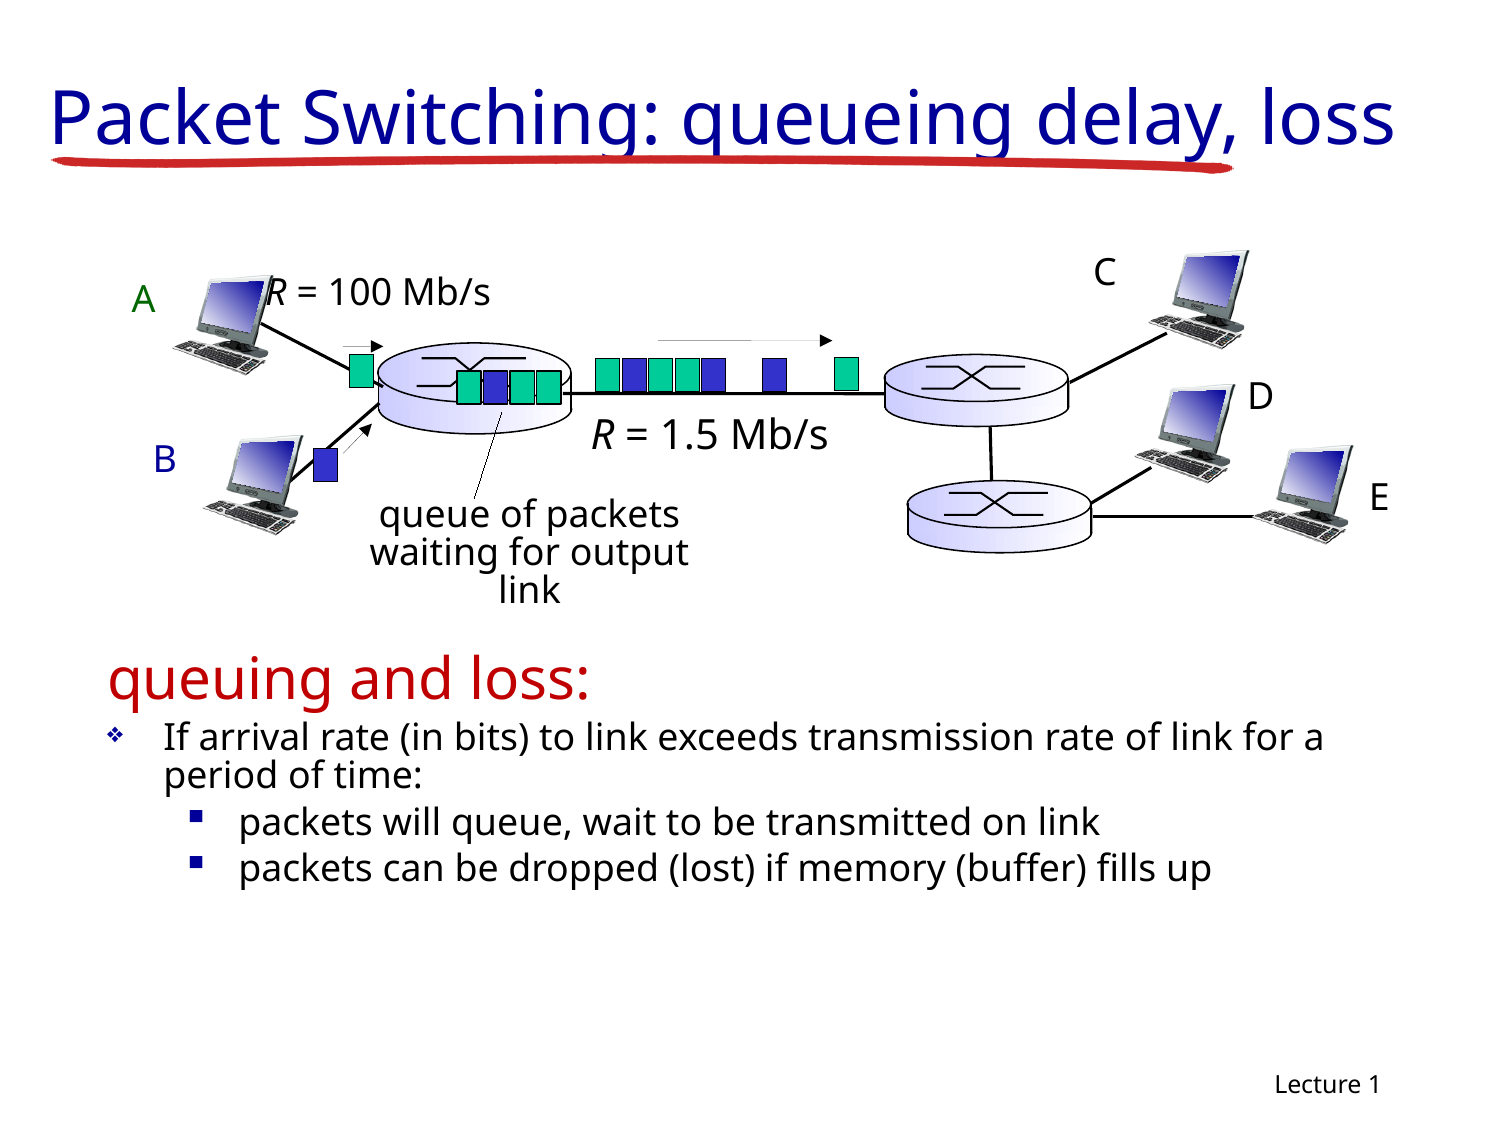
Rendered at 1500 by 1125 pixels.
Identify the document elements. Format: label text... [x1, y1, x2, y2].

text_box [658, 334, 833, 347]
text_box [1122, 244, 1252, 357]
text_box C [1085, 240, 1125, 301]
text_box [377, 342, 573, 435]
slide_number [1365, 1059, 1411, 1105]
text_box [622, 358, 647, 392]
text_box A [124, 267, 164, 328]
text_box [1109, 379, 1238, 492]
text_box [884, 354, 1070, 427]
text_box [456, 370, 562, 405]
text_box B [145, 427, 185, 488]
text_box queuing and loss: If arrival rate (in bits) to link exceeds transmission rate of link for a period of time: packets will queue, wait to be transmitted on link packets can be dropped (lost) if memory (buffer) fills up [99, 644, 1434, 897]
text_box [343, 423, 372, 454]
text_box [762, 358, 787, 392]
text_box [834, 357, 859, 391]
text_box [701, 358, 726, 392]
text_box [648, 358, 673, 392]
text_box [177, 430, 307, 543]
text_box E [1361, 465, 1398, 526]
text_box R = 1.5 Mb/s [583, 399, 837, 465]
text_box queue of packets waiting for output link [336, 489, 723, 620]
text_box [147, 270, 276, 383]
picture [46, 149, 1247, 179]
text_box [313, 448, 338, 482]
title Packet Switching: queueing delay, loss [40, 20, 1428, 210]
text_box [906, 480, 1093, 554]
text_box R = 100 Mb/s [257, 260, 499, 321]
text_box [595, 358, 620, 392]
text_box Lecture 1 [914, 1060, 1390, 1106]
text_box [675, 358, 700, 392]
text_box [342, 340, 377, 353]
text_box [1227, 440, 1356, 553]
text_box [349, 354, 374, 388]
text_box D [1239, 364, 1306, 425]
